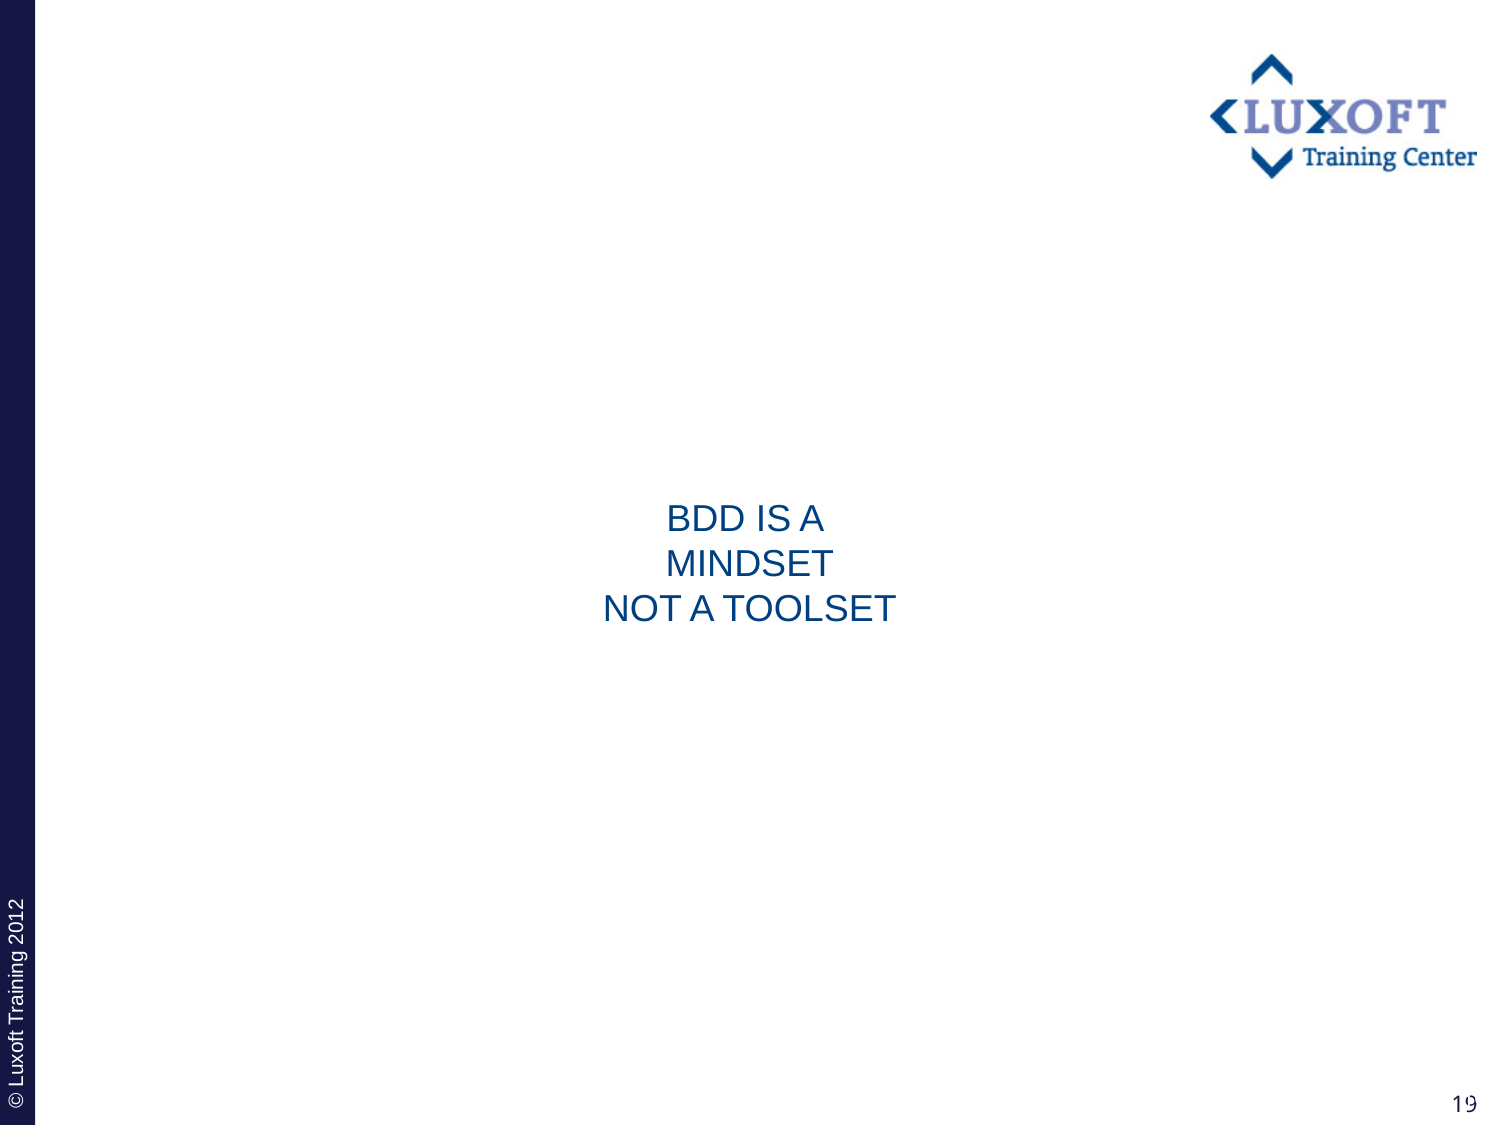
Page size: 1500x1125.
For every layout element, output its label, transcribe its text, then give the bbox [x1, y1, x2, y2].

text_box BDD IS A MINDSET NOT A TOOLSET [588, 486, 912, 637]
picture [1210, 54, 1477, 179]
